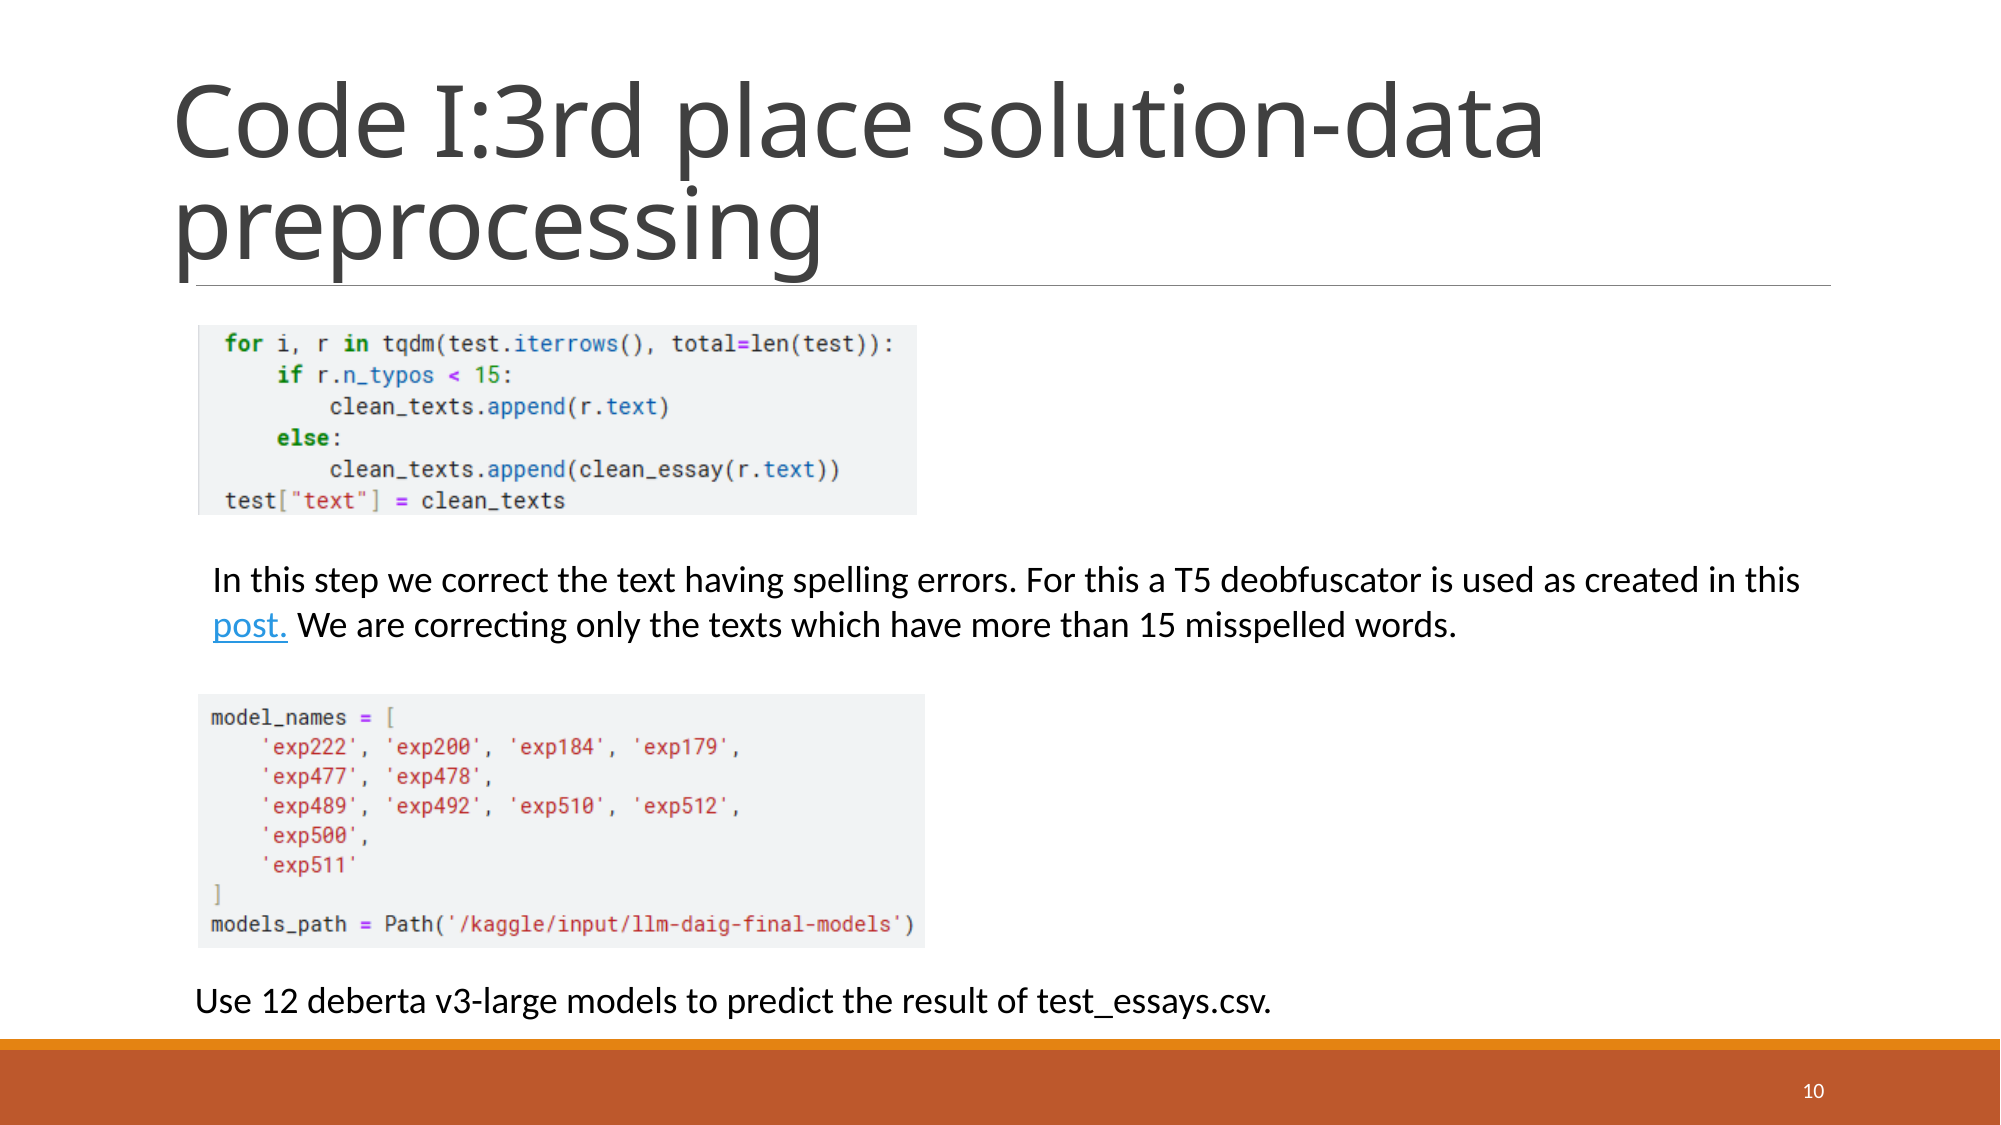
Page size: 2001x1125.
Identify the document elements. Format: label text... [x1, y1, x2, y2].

slide_number 10 [1624, 1059, 1840, 1120]
title Code I:3rd place solution-data preprocessing [156, 49, 1943, 288]
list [197, 694, 926, 949]
picture [197, 325, 918, 516]
text_box Use 12 deberta v3-large models to predict the result of test_essays.csv. [180, 968, 1507, 1029]
text_box In this step we correct the text having spelling errors. For this a T5 deobfuscator is used as created in this post. We are correcting only the texts which have more than 15 misspelled words. [198, 548, 1830, 653]
